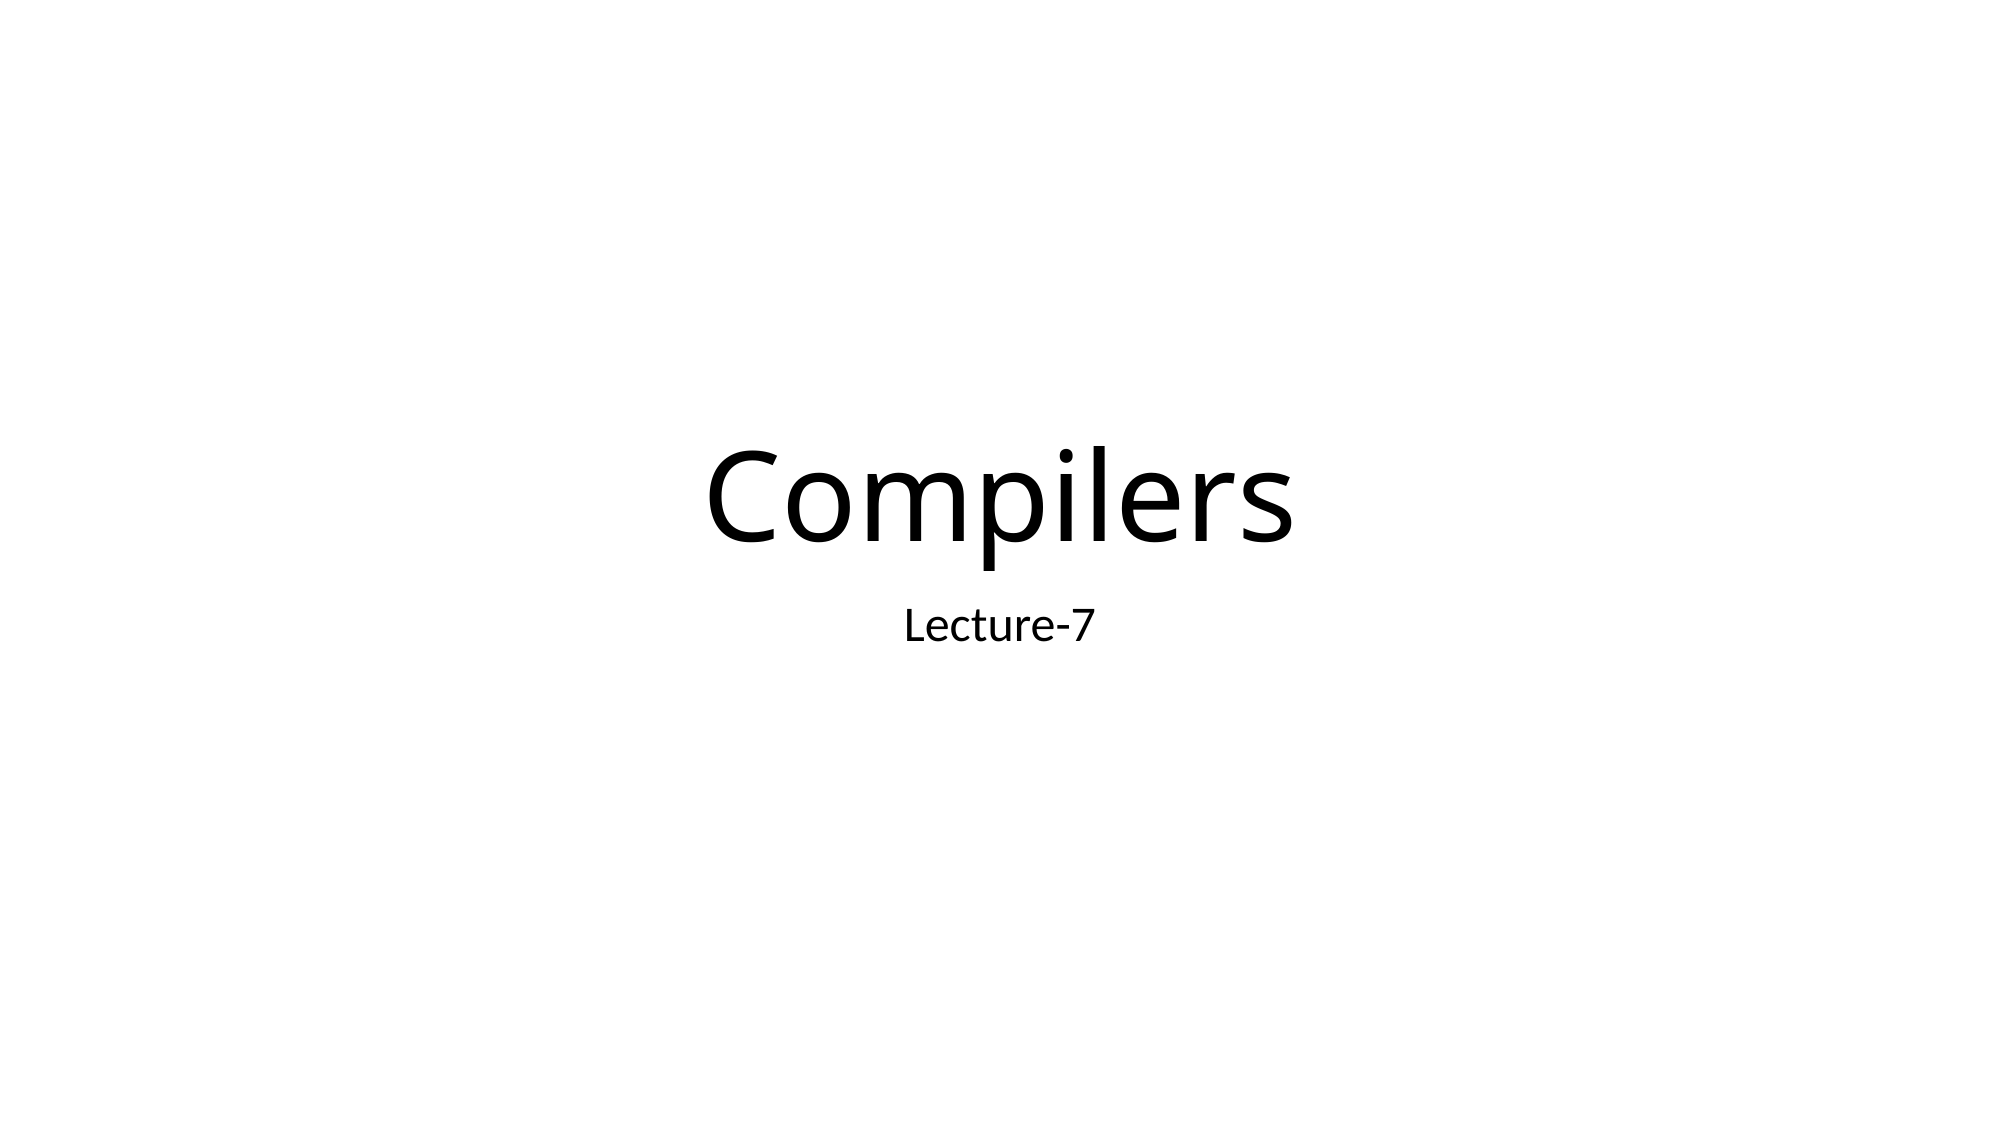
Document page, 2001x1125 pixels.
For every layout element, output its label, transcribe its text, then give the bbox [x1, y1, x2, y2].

title Compilers [249, 184, 1750, 576]
subtitle Lecture-7 [249, 590, 1750, 863]
